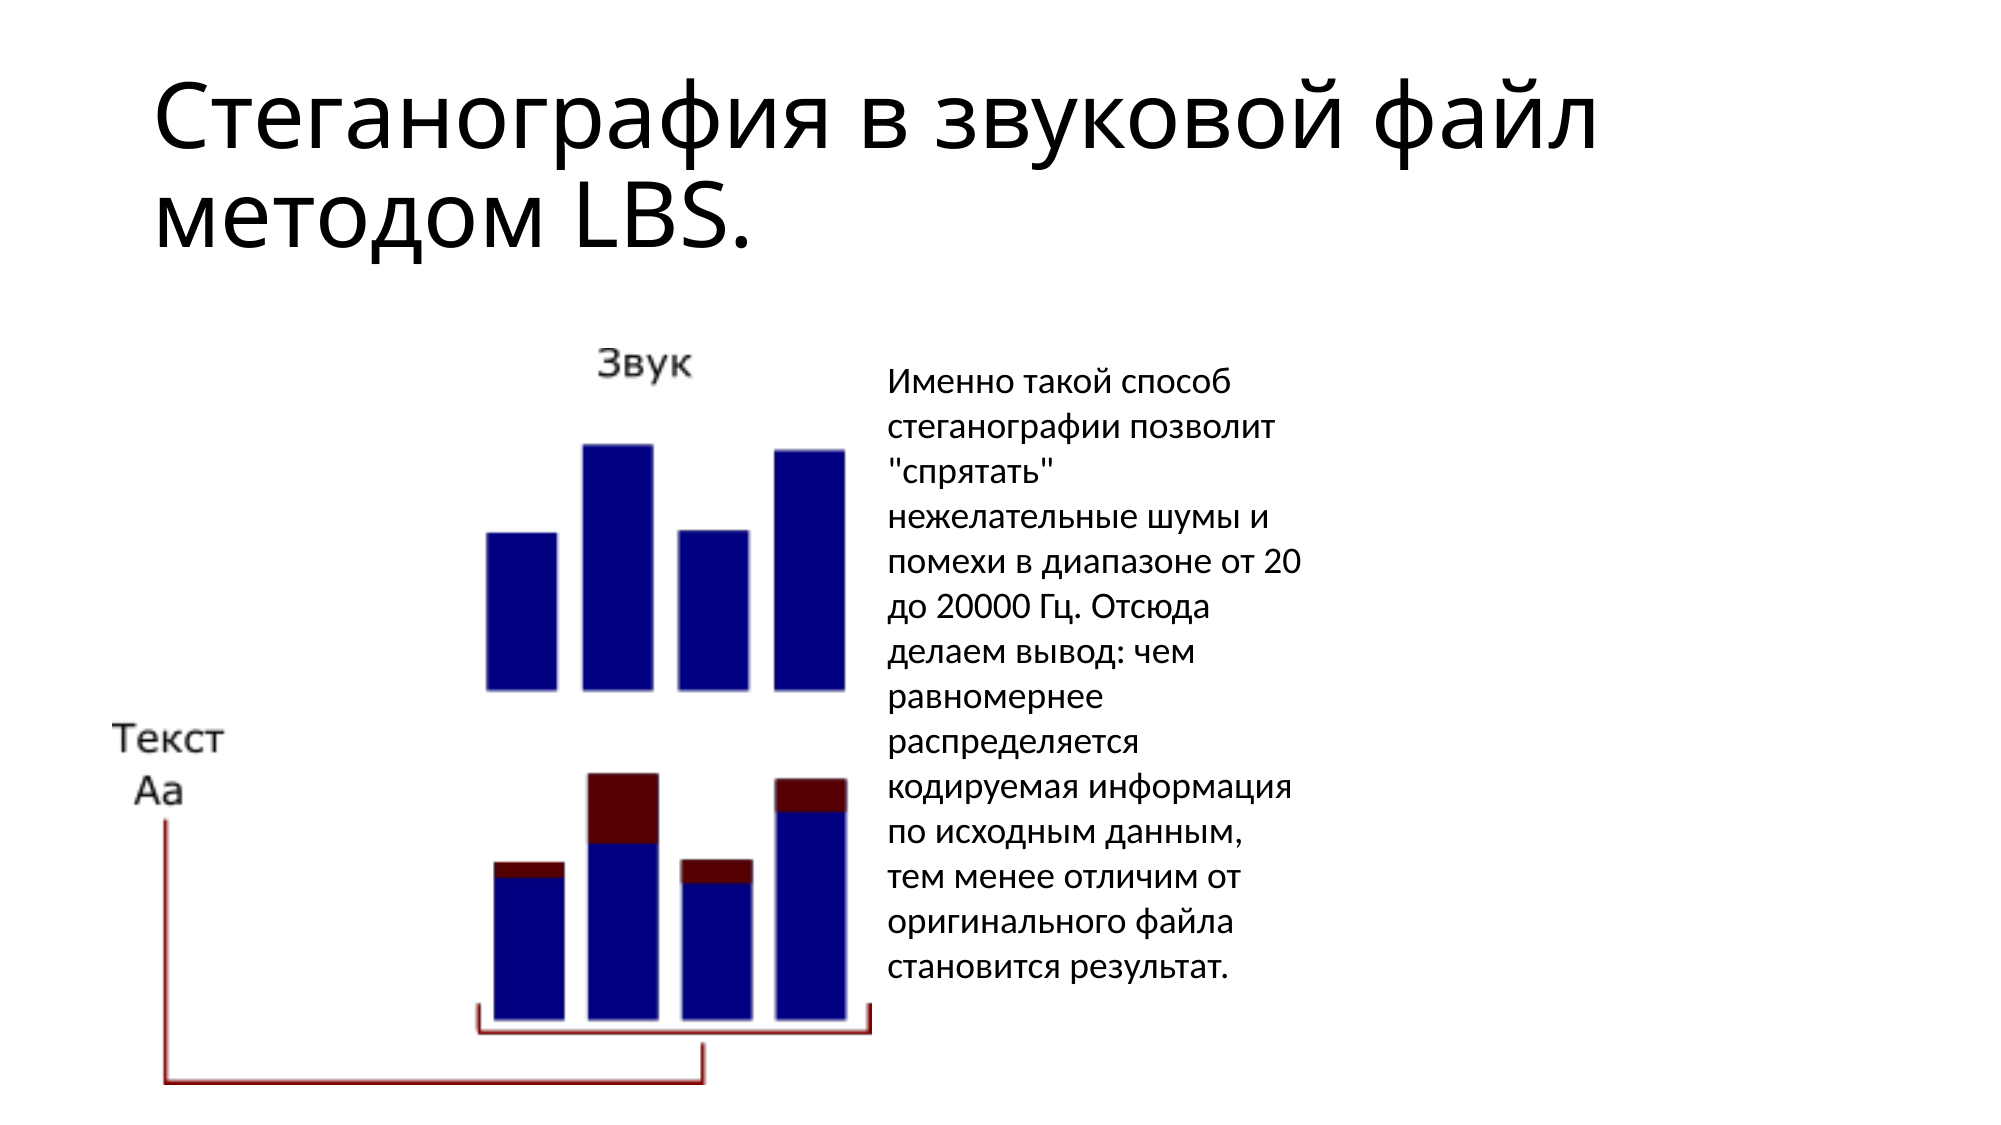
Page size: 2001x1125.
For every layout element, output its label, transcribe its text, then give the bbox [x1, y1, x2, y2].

picture [112, 348, 872, 1085]
text_box Именно такой способ стеганографии позволит "спрятать" нежелательные шумы и помехи в диапазоне от 20 до 20000 Гц. Отсюда делаем вывод: чем равномернее распределяется кодируемая информация по исходным данным, тем менее отличим от оригинального файла становится результат. [872, 348, 1323, 994]
title Стеганография в звуковой файл методом LBS. [137, 59, 1863, 278]
